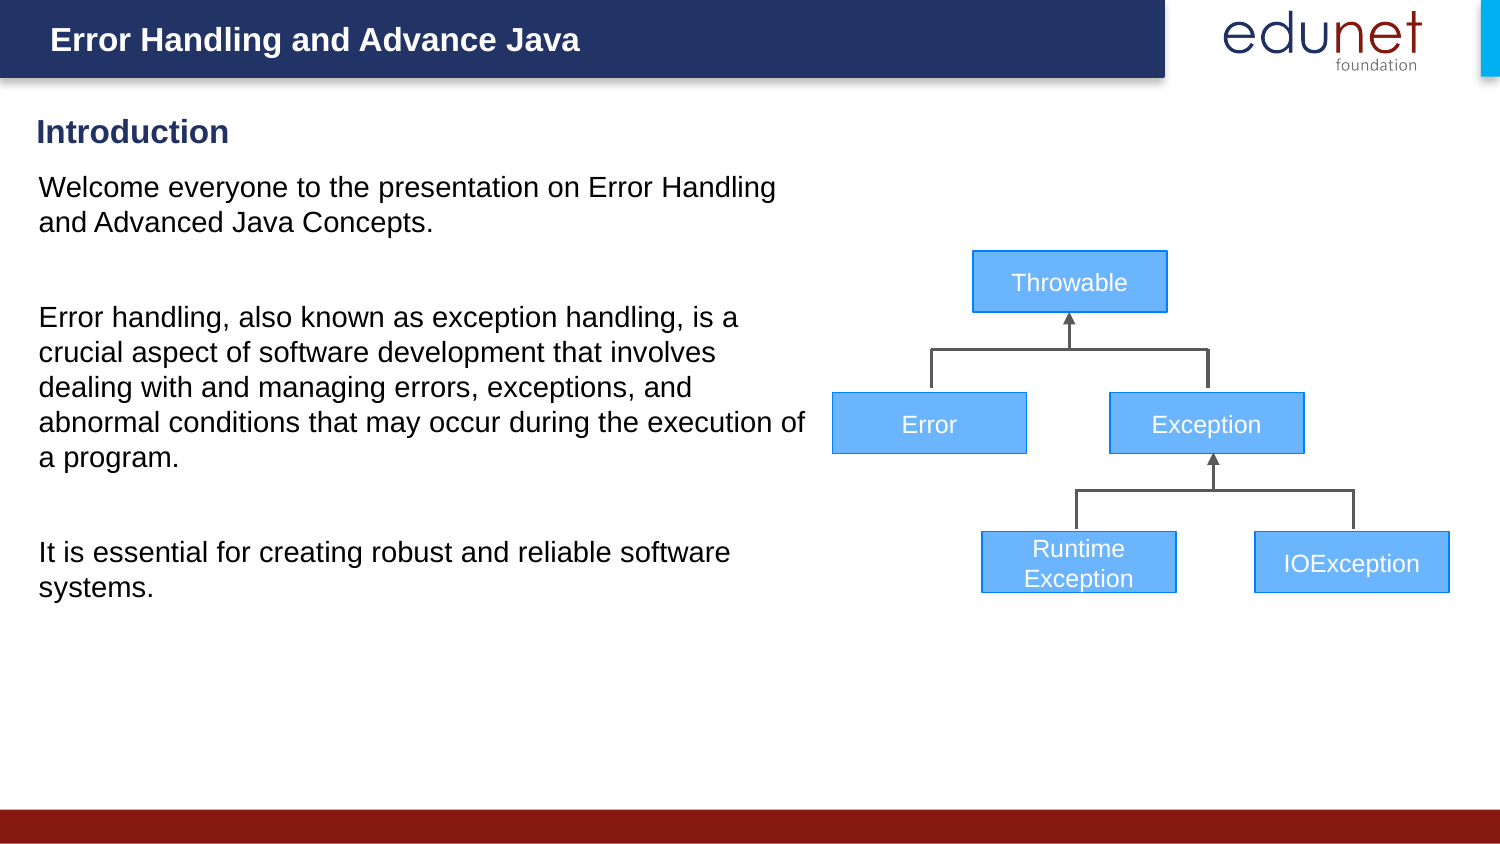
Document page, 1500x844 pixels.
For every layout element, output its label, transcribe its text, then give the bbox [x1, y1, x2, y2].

text_box Welcome everyone to the presentation on Error Handling and Advanced Java Concepts. Error handling, also known as exception handling, is a crucial aspect of software development that involves dealing with and managing errors, exceptions, and abnormal conditions that may occur during the execution of a program. It is essential for creating robust and reliable software systems. [23, 153, 825, 669]
title Introduction [21, 95, 503, 148]
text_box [832, 250, 1450, 593]
picture [1219, 8, 1424, 75]
